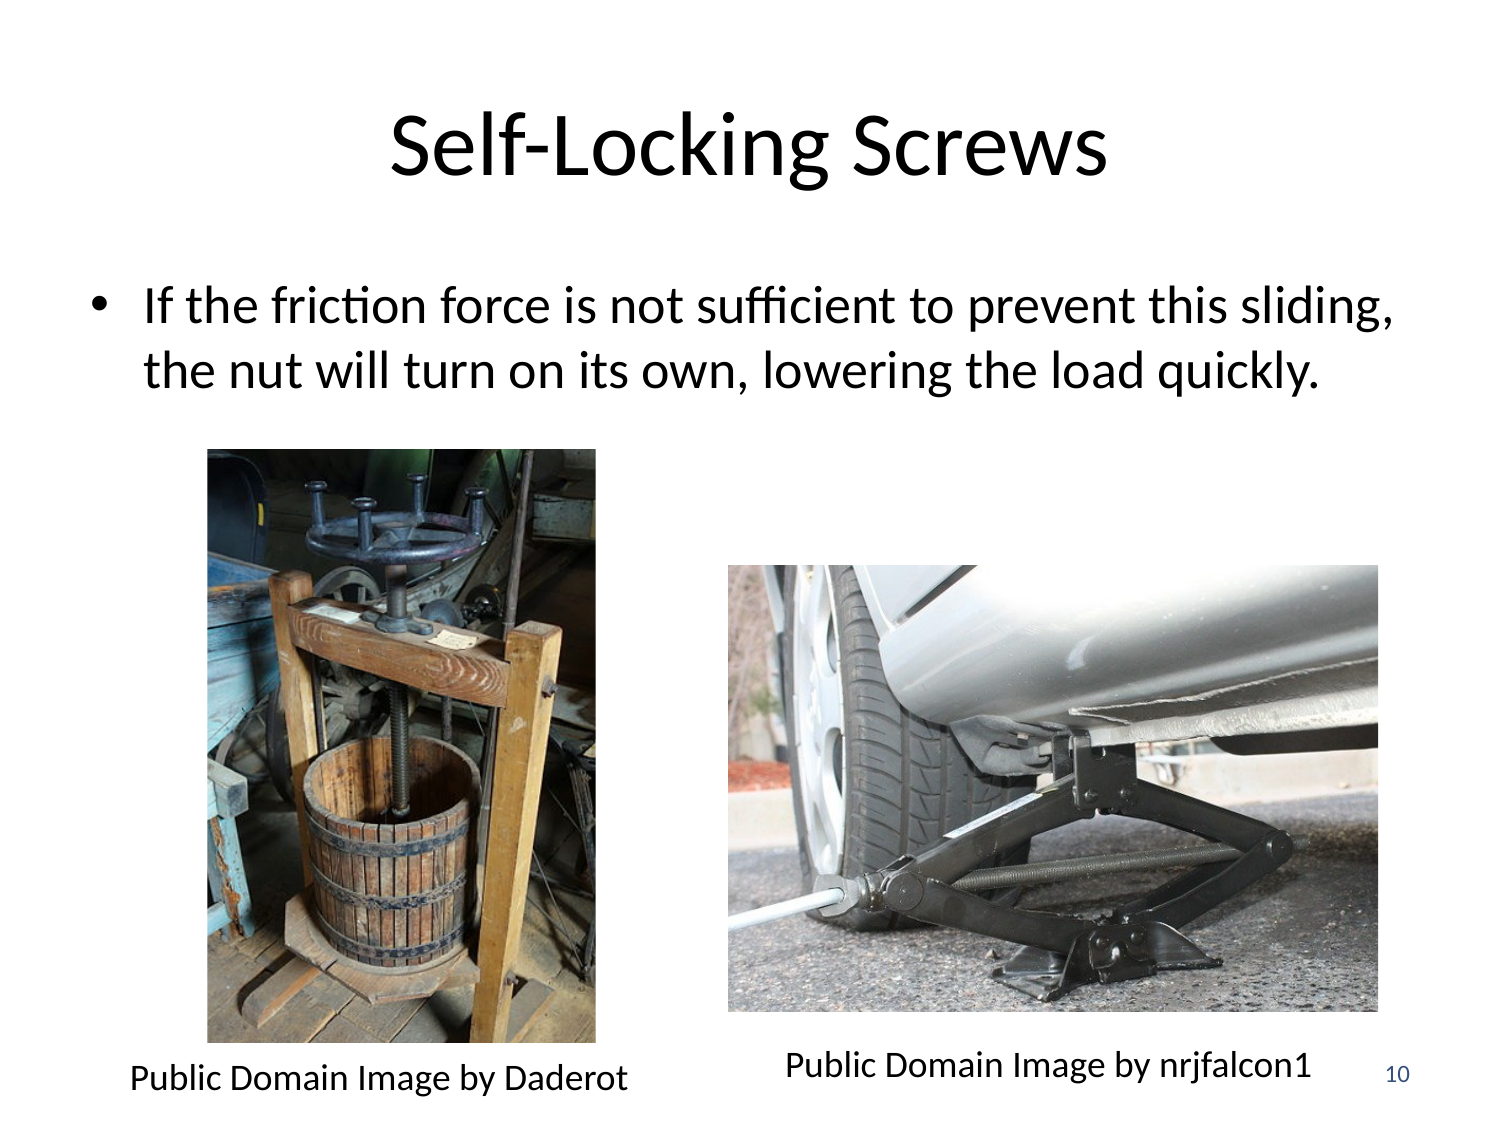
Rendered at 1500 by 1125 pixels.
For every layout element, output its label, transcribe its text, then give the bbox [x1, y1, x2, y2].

text_box Public Domain Image by Daderot [115, 1046, 688, 1106]
list If the friction force is not sufficient to prevent this sliding, the nut will turn on its own, lowering the load quickly. [75, 262, 1425, 450]
text_box Public Domain Image by nrjfalcon1 [770, 1032, 1336, 1092]
slide_number 10 [1074, 1042, 1425, 1103]
picture [727, 565, 1379, 1012]
title Self-Locking Screws [75, 45, 1425, 233]
picture [207, 449, 596, 1043]
